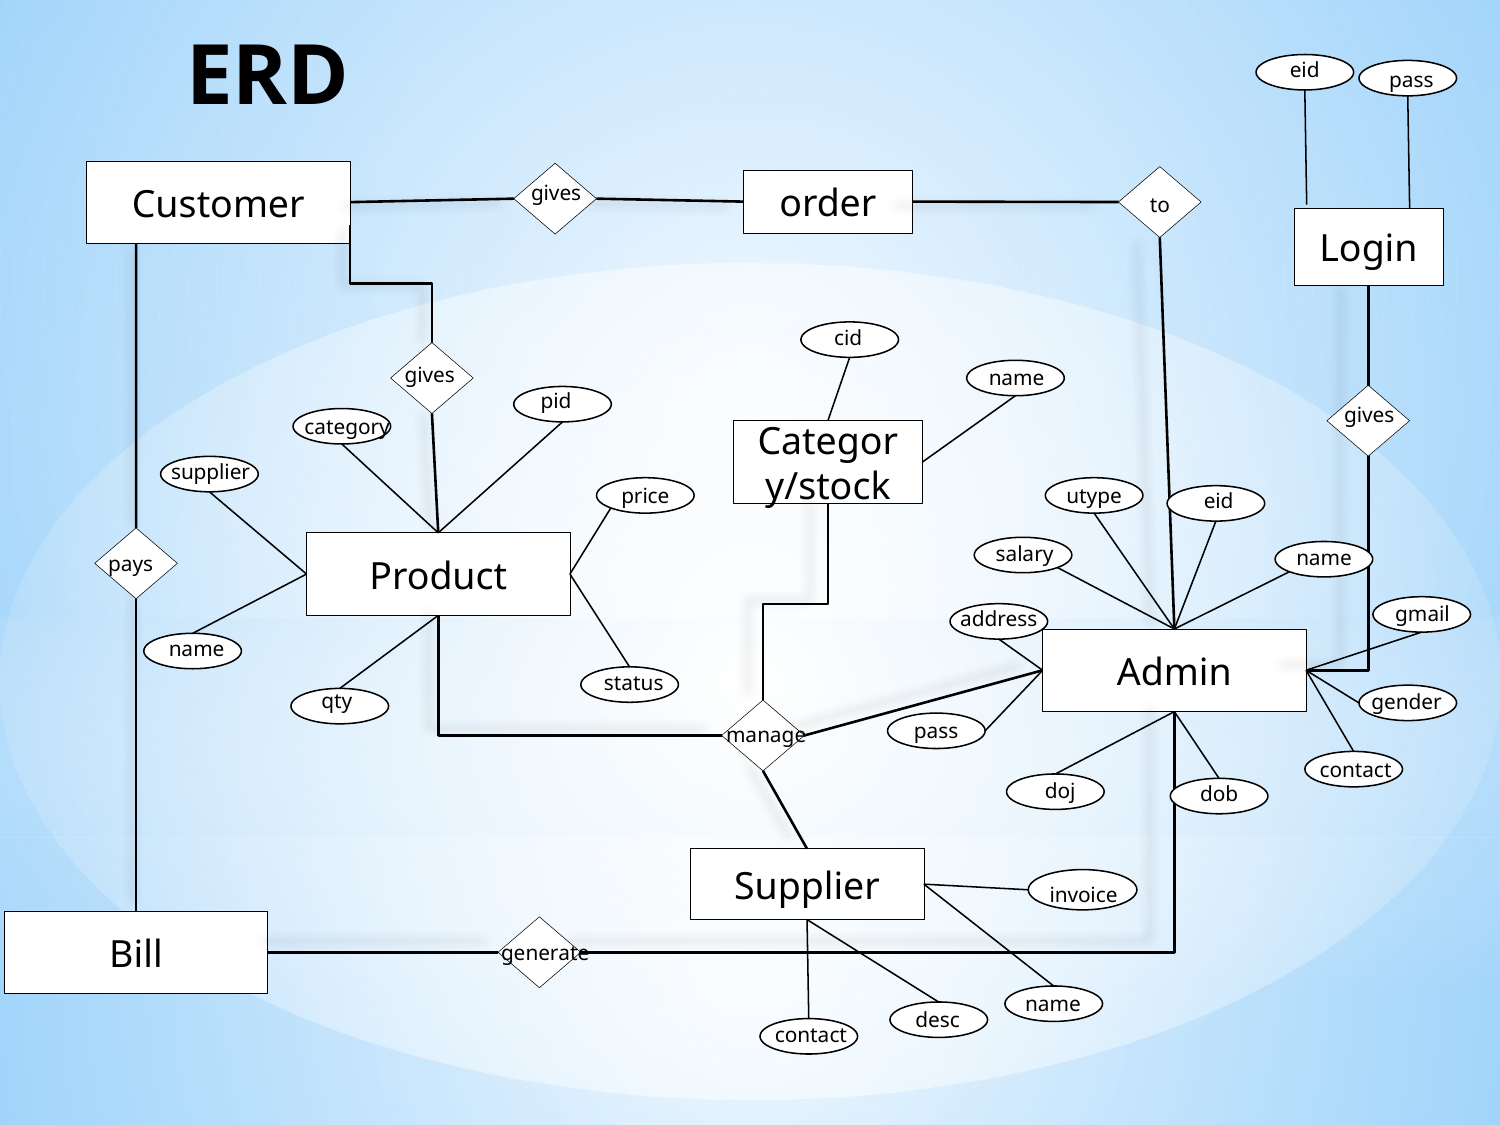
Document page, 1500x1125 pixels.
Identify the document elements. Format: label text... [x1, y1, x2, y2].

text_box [569, 507, 612, 572]
text_box Customer [85, 160, 351, 245]
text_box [579, 711, 1175, 953]
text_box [1055, 711, 1172, 775]
text_box [1185, 186, 1203, 218]
text_box pays [93, 543, 168, 583]
text_box price [606, 474, 685, 515]
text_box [923, 883, 1054, 987]
text_box [1044, 485, 1051, 506]
text_box Bill [3, 910, 269, 995]
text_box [596, 198, 744, 202]
text_box salary [980, 532, 1069, 573]
text_box [1356, 384, 1381, 394]
text_box [1060, 369, 1066, 387]
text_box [806, 919, 939, 1003]
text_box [1305, 631, 1422, 671]
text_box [804, 670, 981, 709]
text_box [431, 413, 439, 431]
text_box eid [1275, 48, 1335, 89]
text_box [685, 483, 696, 508]
text_box [142, 638, 154, 664]
text_box [1253, 781, 1270, 811]
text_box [1159, 237, 1175, 443]
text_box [341, 443, 439, 534]
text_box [349, 198, 514, 203]
text_box [1341, 435, 1395, 443]
text_box [308, 697, 390, 726]
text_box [827, 357, 850, 421]
text_box [519, 915, 560, 932]
text_box [528, 213, 582, 236]
text_box Product [311, 531, 513, 617]
text_box [1143, 225, 1177, 237]
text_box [696, 569, 895, 635]
text_box [168, 553, 179, 574]
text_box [331, 242, 451, 325]
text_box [437, 421, 563, 533]
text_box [1057, 567, 1168, 630]
text_box order [742, 169, 914, 234]
text_box [1357, 64, 1374, 93]
text_box [512, 391, 525, 417]
text_box Admin [1044, 628, 1307, 713]
text_box [416, 341, 448, 354]
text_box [519, 533, 641, 818]
text_box [1254, 56, 1275, 88]
text_box ERD [171, 14, 365, 129]
text_box pid [525, 380, 597, 421]
text_box [1465, 604, 1472, 625]
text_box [984, 670, 1043, 732]
text_box [115, 583, 157, 599]
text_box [1144, 446, 1500, 510]
text_box gmail [1380, 592, 1465, 633]
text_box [1174, 520, 1217, 570]
text_box address [945, 598, 1053, 638]
text_box [470, 373, 475, 383]
text_box [965, 367, 973, 389]
text_box [542, 162, 568, 172]
text_box [878, 323, 900, 356]
text_box gives [1329, 394, 1410, 435]
text_box [975, 1006, 989, 1033]
text_box [799, 324, 819, 355]
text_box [1174, 711, 1220, 779]
text_box name [154, 627, 240, 668]
text_box [116, 529, 156, 543]
text_box name [1010, 982, 1096, 1023]
text_box [595, 483, 606, 506]
text_box [750, 699, 776, 709]
text_box cid [819, 317, 878, 357]
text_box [209, 491, 307, 573]
text_box utype [1051, 474, 1137, 515]
text_box status [646, 662, 679, 703]
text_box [1305, 670, 1360, 704]
text_box desc [900, 999, 975, 1040]
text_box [1174, 571, 1290, 630]
text_box [1118, 186, 1134, 218]
text_box [1371, 603, 1380, 626]
text_box gives [516, 172, 596, 213]
text_box [1449, 67, 1458, 90]
text_box [289, 691, 306, 721]
text_box [1096, 993, 1104, 1015]
text_box [1273, 549, 1281, 569]
text_box contact [1304, 748, 1407, 789]
text_box [972, 545, 980, 565]
text_box name [1281, 537, 1367, 577]
text_box [1137, 165, 1183, 184]
text_box contact [760, 1014, 862, 1054]
text_box [1335, 56, 1355, 88]
text_box qty [306, 680, 368, 721]
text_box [569, 573, 630, 668]
text_box category [289, 406, 405, 446]
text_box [192, 573, 307, 634]
text_box pass [1374, 59, 1449, 100]
text_box supplier [156, 451, 265, 491]
text_box dob [1185, 773, 1253, 814]
text_box Login [1293, 207, 1445, 286]
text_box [339, 615, 439, 689]
text_box [519, 972, 560, 989]
text_box generate [486, 932, 605, 972]
text_box gives [389, 354, 470, 395]
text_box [998, 638, 1043, 669]
text_box name [973, 357, 1060, 398]
text_box [888, 1012, 900, 1032]
text_box [597, 390, 613, 419]
text_box gender [1358, 681, 1457, 721]
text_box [923, 883, 1029, 890]
text_box [1003, 996, 1010, 1014]
text_box [1181, 788, 1185, 811]
text_box [1069, 547, 1074, 563]
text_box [1093, 512, 1175, 564]
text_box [922, 395, 1016, 463]
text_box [1305, 711, 1354, 752]
text_box [1367, 549, 1375, 570]
text_box [408, 395, 456, 412]
text_box to [1134, 184, 1185, 225]
text_box Category/stock [732, 419, 924, 505]
